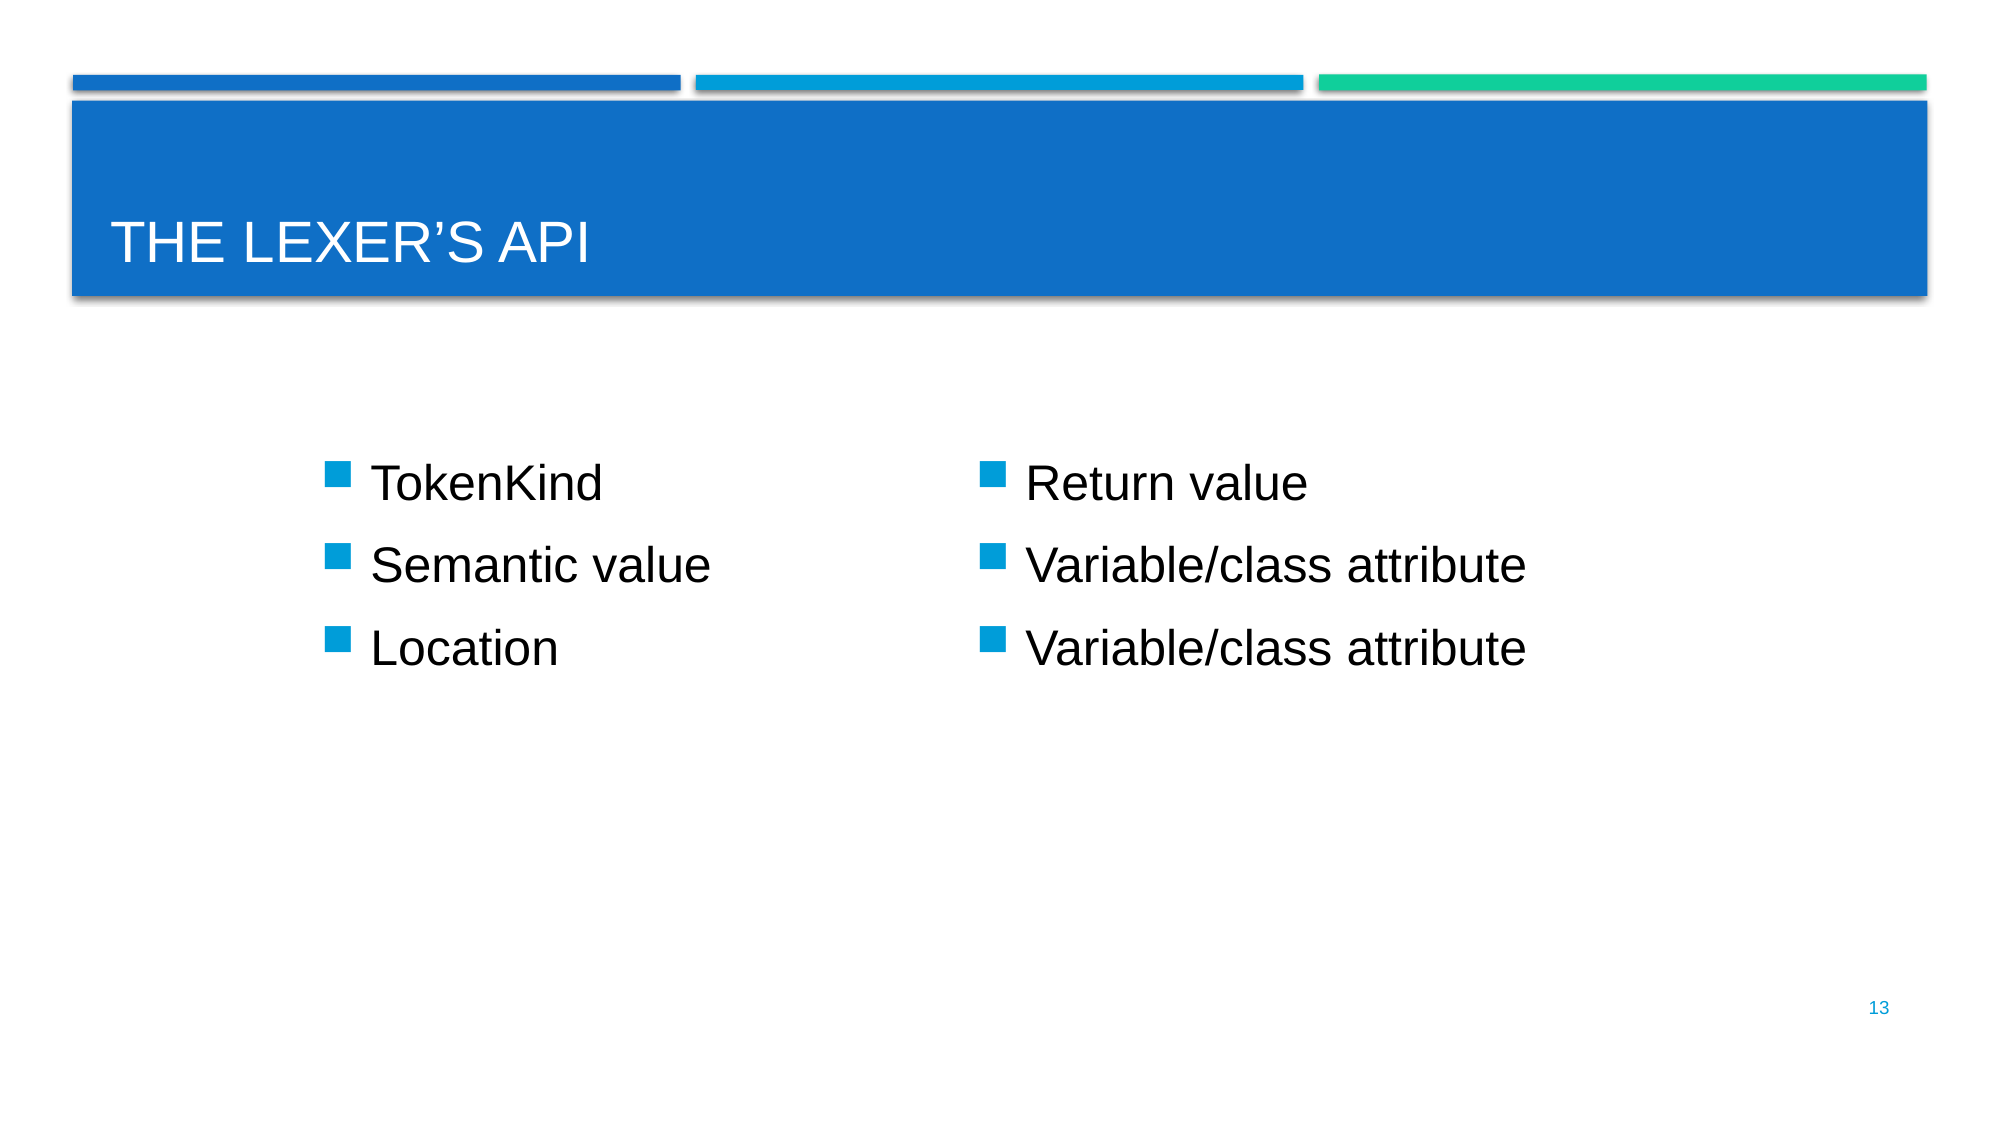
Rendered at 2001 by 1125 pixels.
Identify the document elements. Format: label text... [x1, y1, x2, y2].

slide_number 13 [1732, 977, 1905, 1037]
list TokenKind Semantic value Location [305, 379, 771, 746]
title The Lexer’s API [95, 115, 1905, 282]
text_box Return value Variable/class attribute Variable/class attribute [960, 379, 1579, 746]
